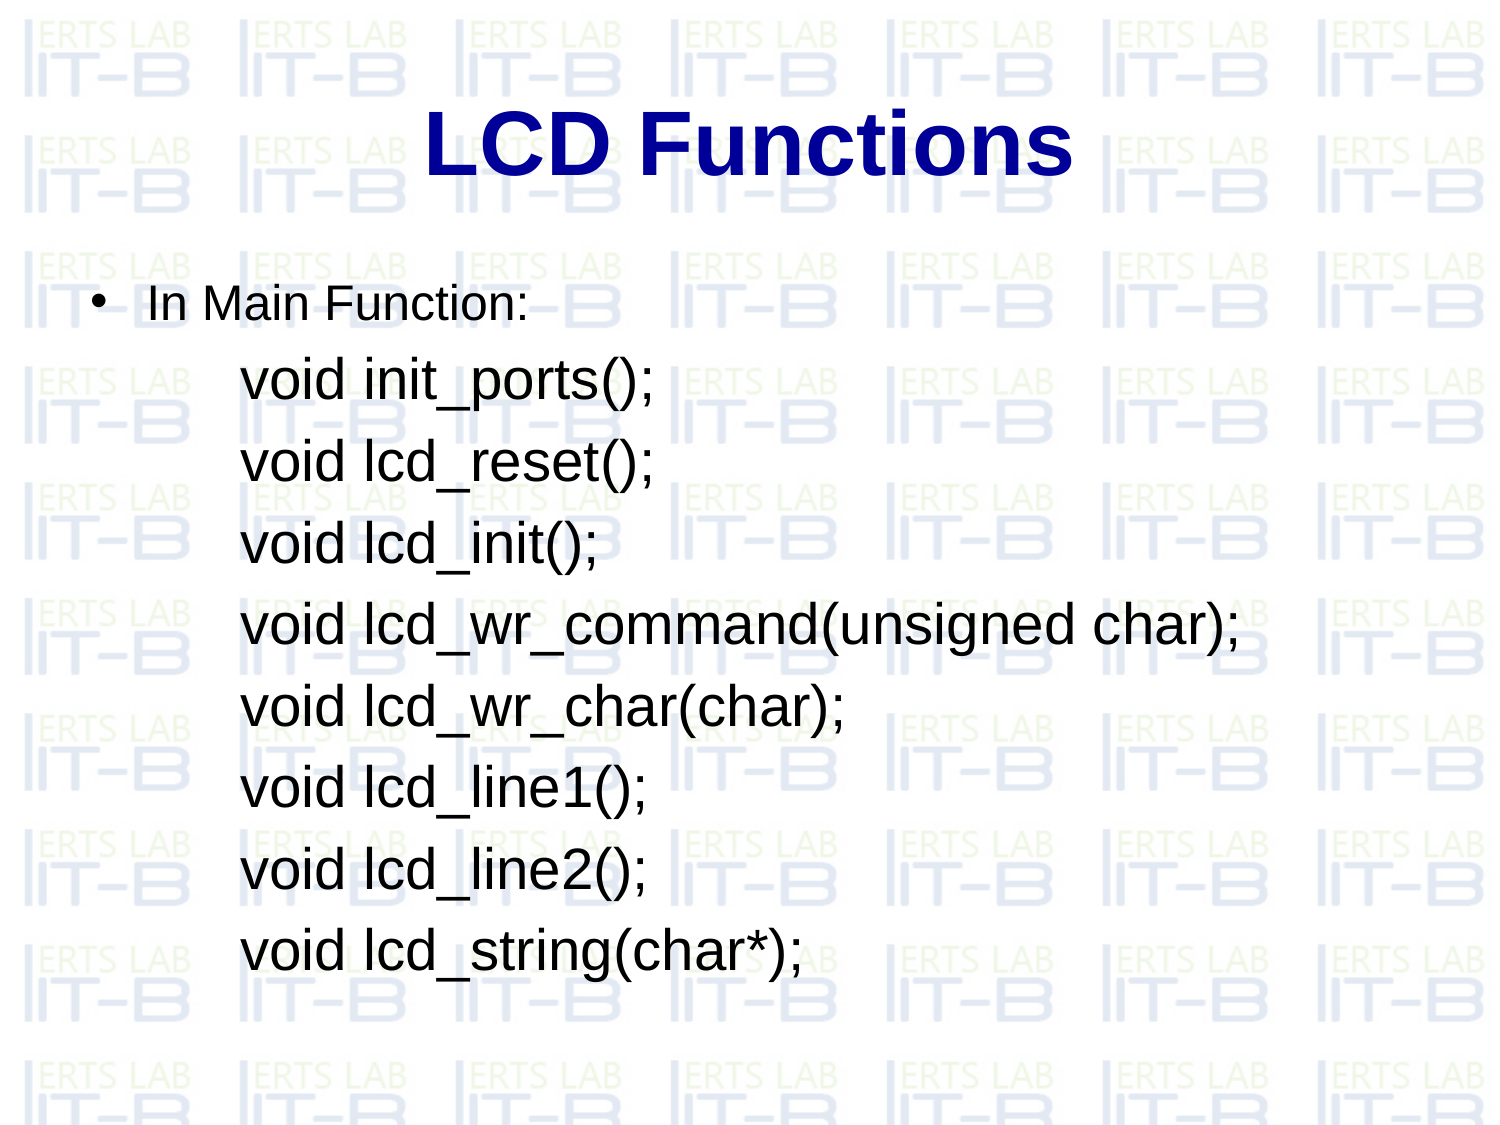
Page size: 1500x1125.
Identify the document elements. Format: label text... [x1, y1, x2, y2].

title LCD Functions [75, 45, 1425, 233]
list In Main Function: void init_ports(); void lcd_reset(); void lcd_init(); void lcd_wr_command(unsigned char); void lcd_wr_char(char); void lcd_line1(); void lcd_line2(); void lcd_string(char*); [75, 262, 1425, 1100]
